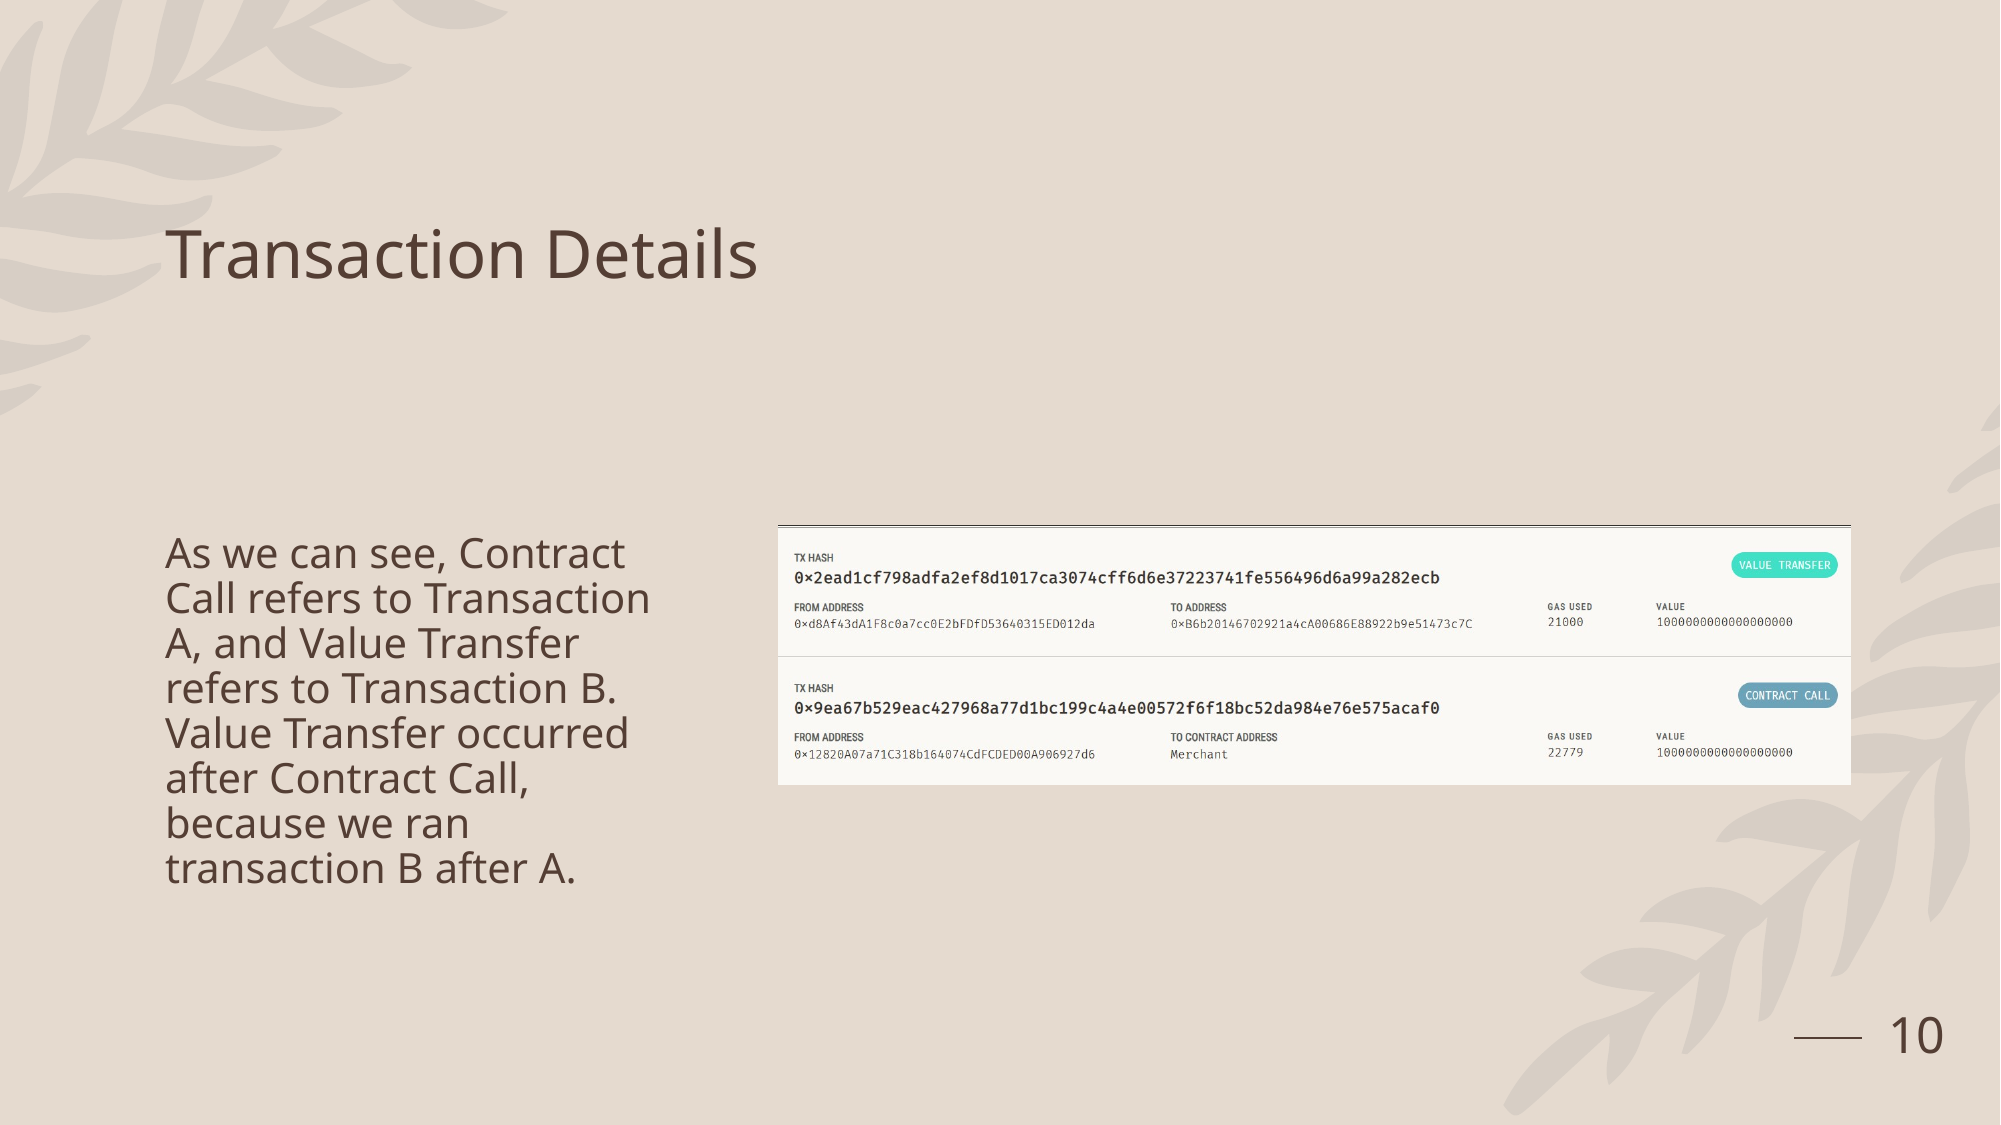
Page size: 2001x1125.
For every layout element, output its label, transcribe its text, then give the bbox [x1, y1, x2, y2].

title Transaction Details [150, 149, 1850, 300]
list As we can see, Contract Call refers to Transaction A, and Value Transfer refers to Transaction B. Value Transfer occurred after Contract Call, because we ran transaction B after A. [150, 525, 702, 975]
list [778, 525, 1851, 785]
slide_number 10 [1862, 964, 1971, 1112]
